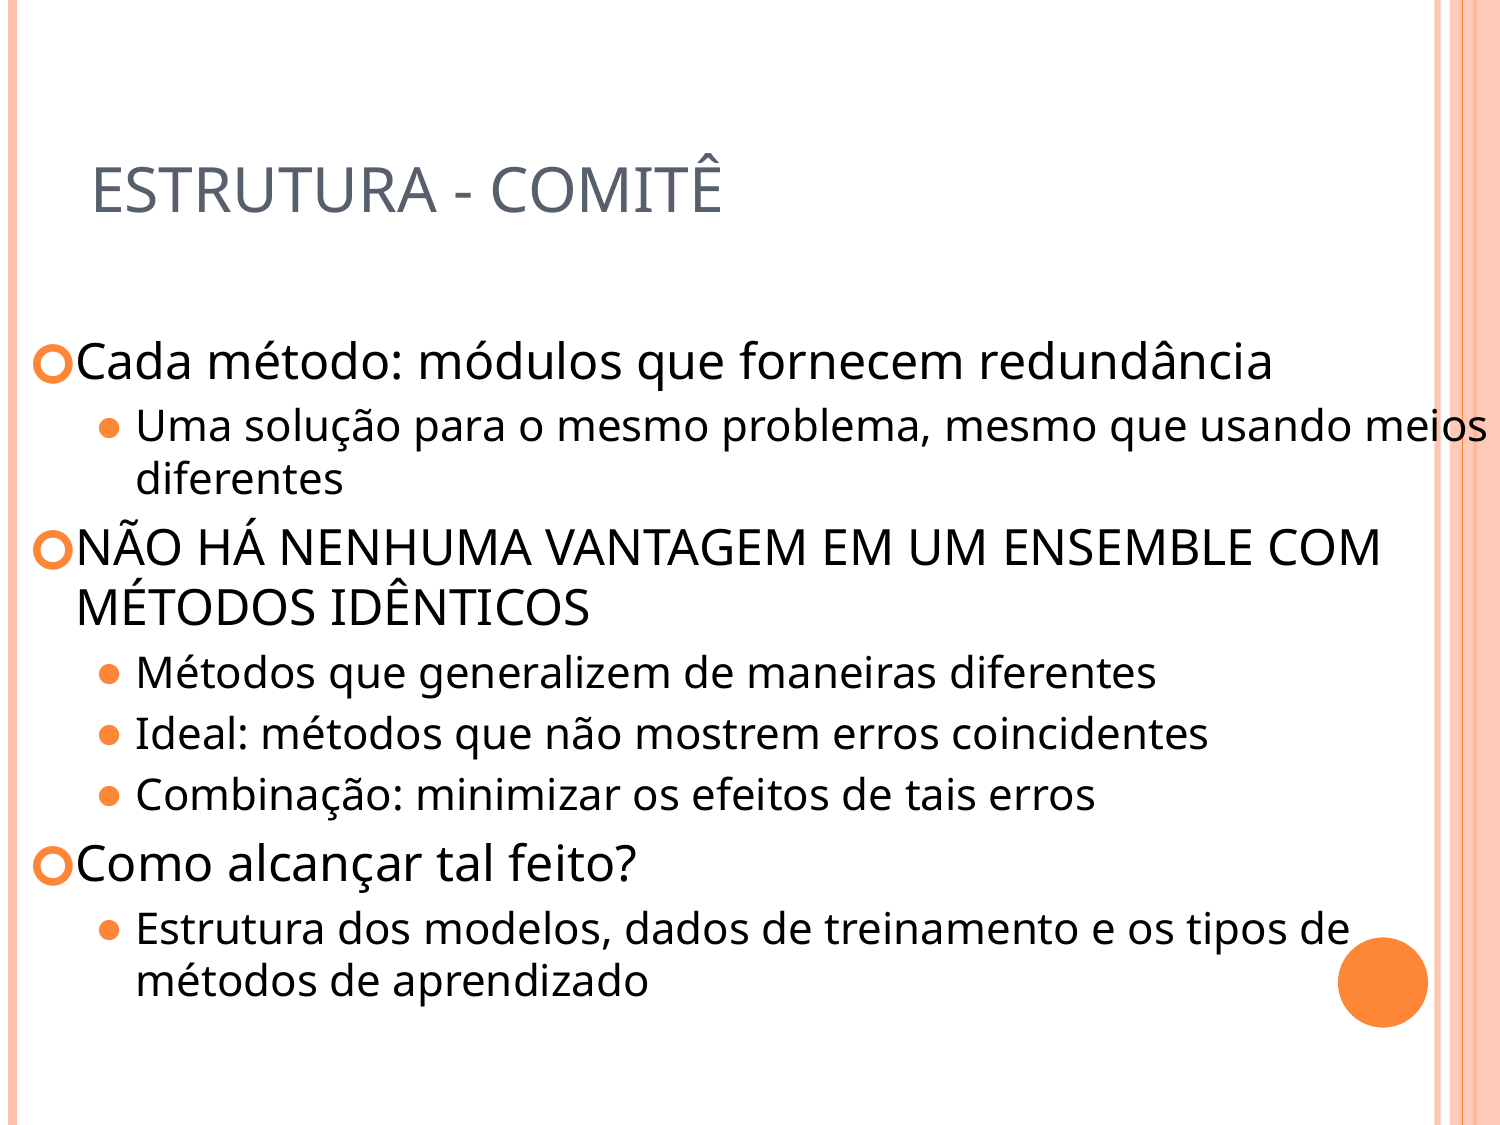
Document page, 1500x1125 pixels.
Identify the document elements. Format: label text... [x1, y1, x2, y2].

title Estrutura - Comitê [75, 45, 1300, 233]
list Cada método: módulos que fornecem redundância Uma solução para o mesmo problema, mesmo que usando meios diferentes NÃO HÁ NENHUMA VANTAGEM EM UM ENSEMBLE COM MÉTODOS IDÊNTICOS Métodos que generalizem de maneiras diferentes Ideal: métodos que não mostrem erros coincidentes Combinação: minimizar os efeitos de tais erros Como alcançar tal feito? Estrutura dos modelos, dados de treinamento e os tipos de métodos de aprendizado [15, 321, 1500, 1125]
